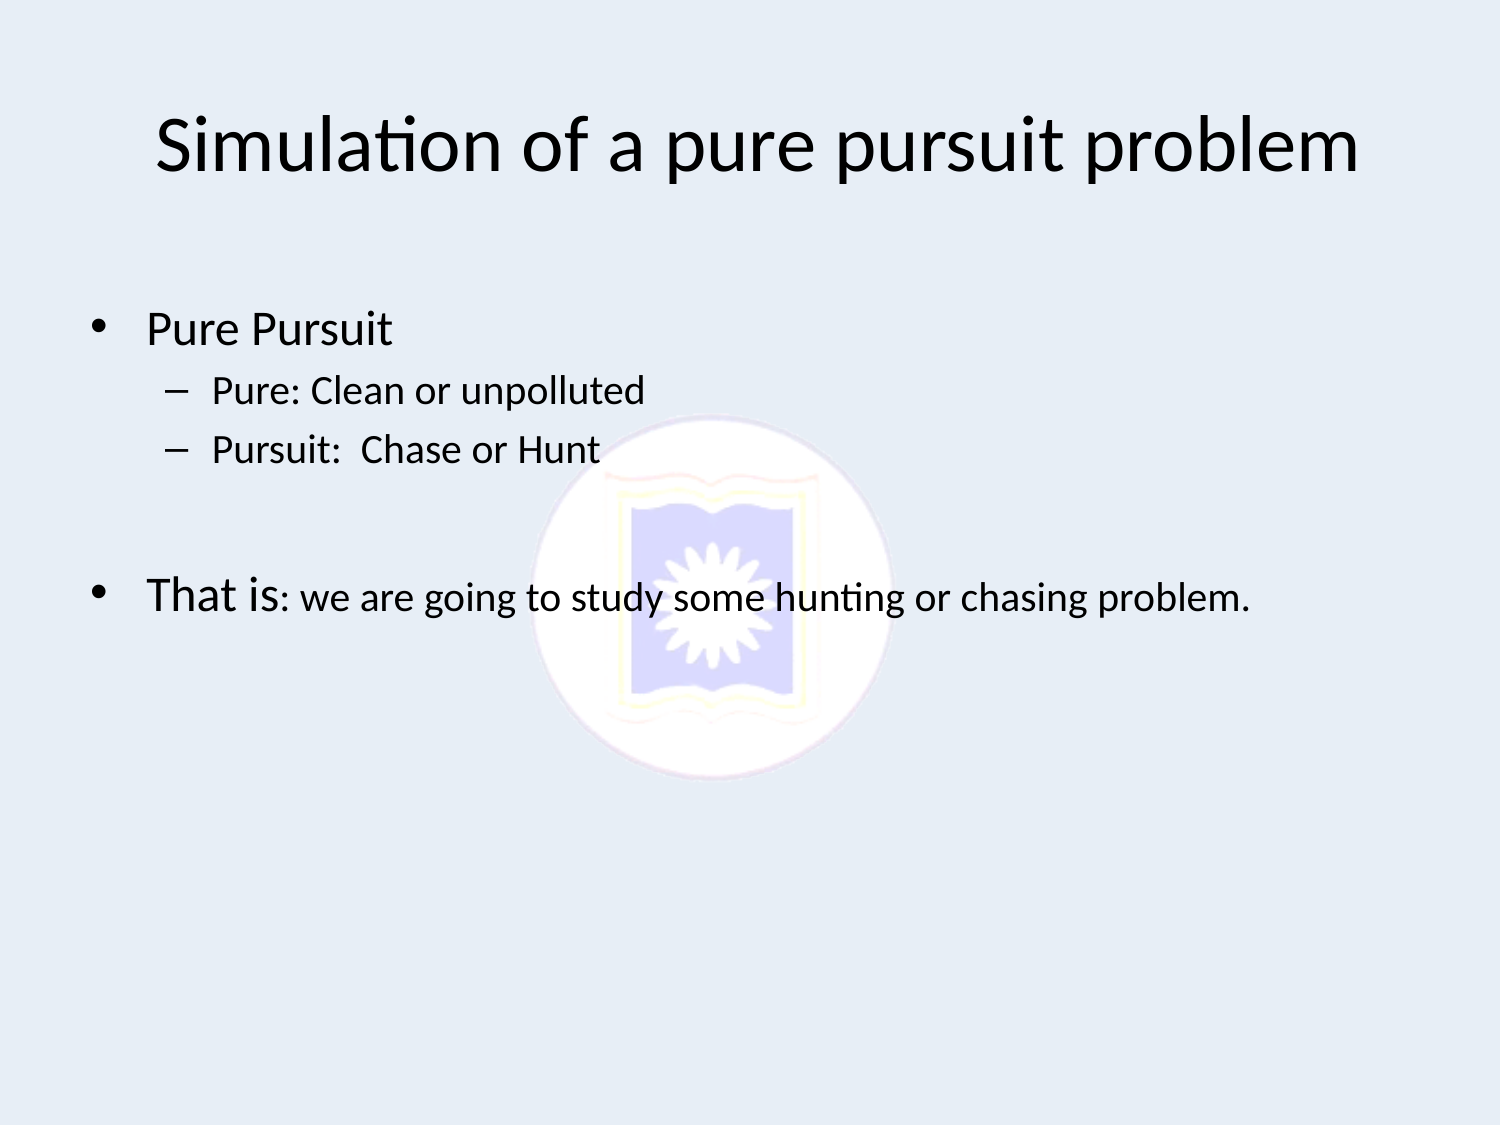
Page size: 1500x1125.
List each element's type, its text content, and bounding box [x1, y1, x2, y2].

list Pure Pursuit Pure: Clean or unpolluted Pursuit: Chase or Hunt That is: we are going to study some hunting or chasing problem. [75, 287, 1425, 1005]
title Simulation of a pure pursuit problem [75, 45, 1425, 233]
